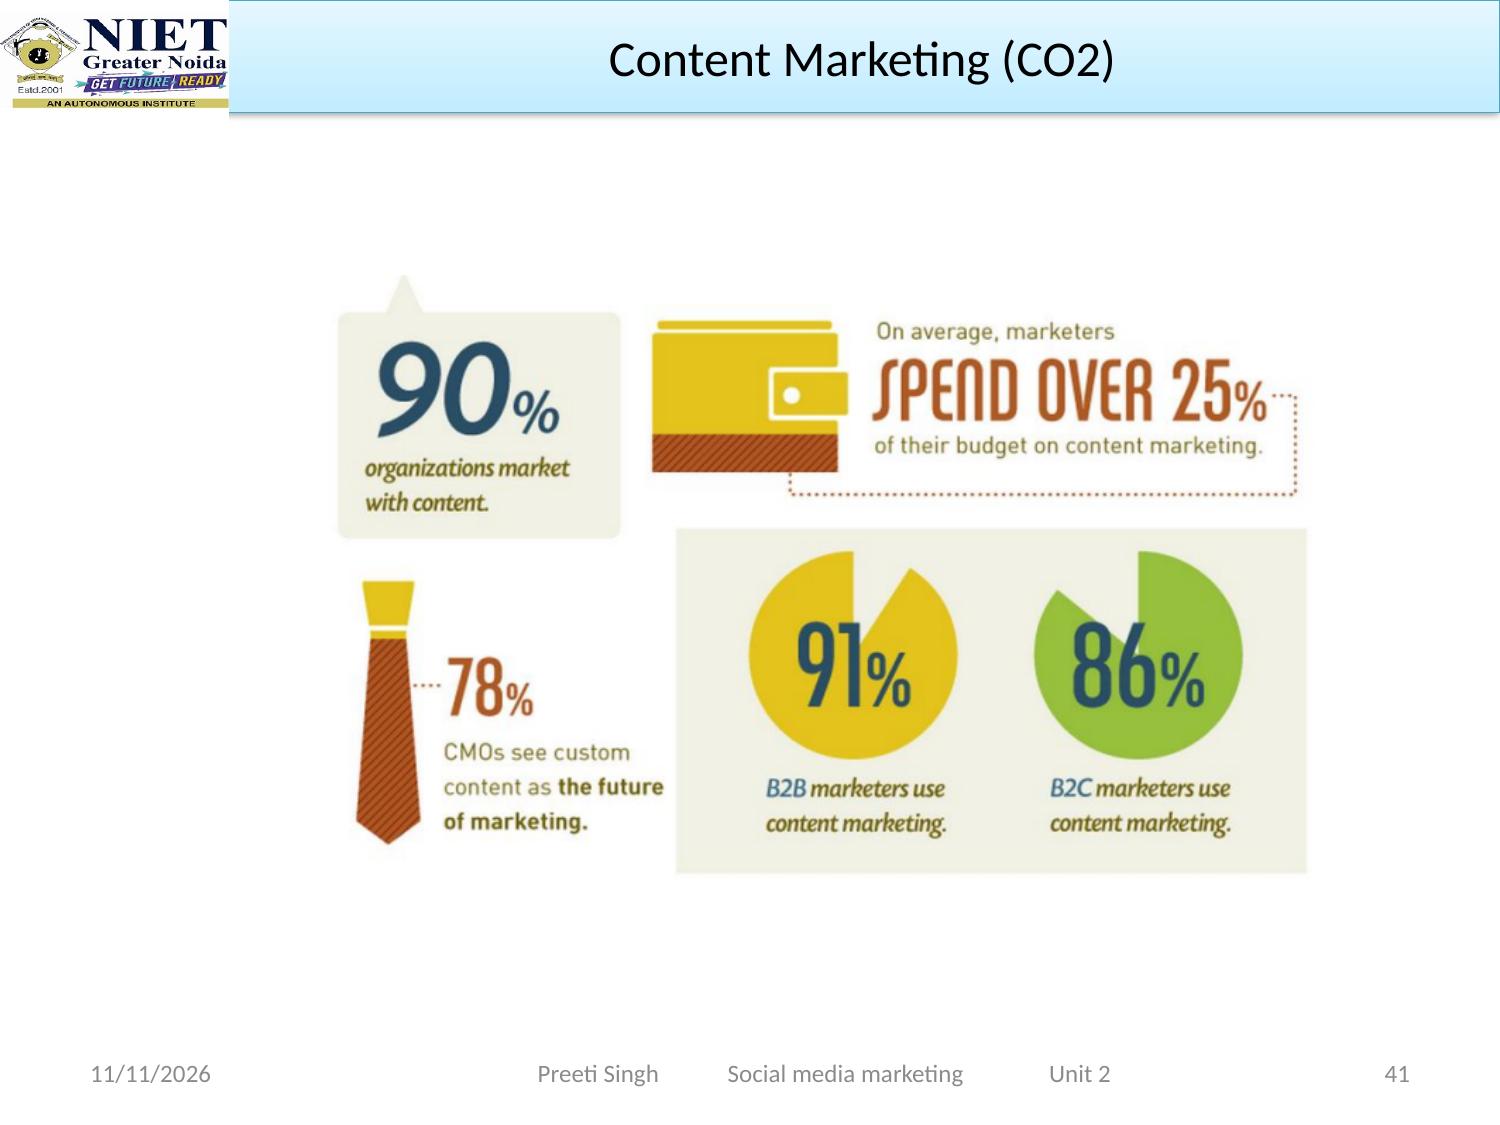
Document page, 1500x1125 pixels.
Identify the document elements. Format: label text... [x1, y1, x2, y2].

slide_number 27-May-24 [75, 1042, 412, 1103]
picture [0, 0, 229, 135]
footer Preeti Singh Social media marketing Unit 2 [412, 1042, 1074, 1103]
picture [249, 274, 1352, 897]
text_box Content Marketing (CO2) [229, 0, 1500, 113]
slide_number 41 [1074, 1042, 1425, 1103]
